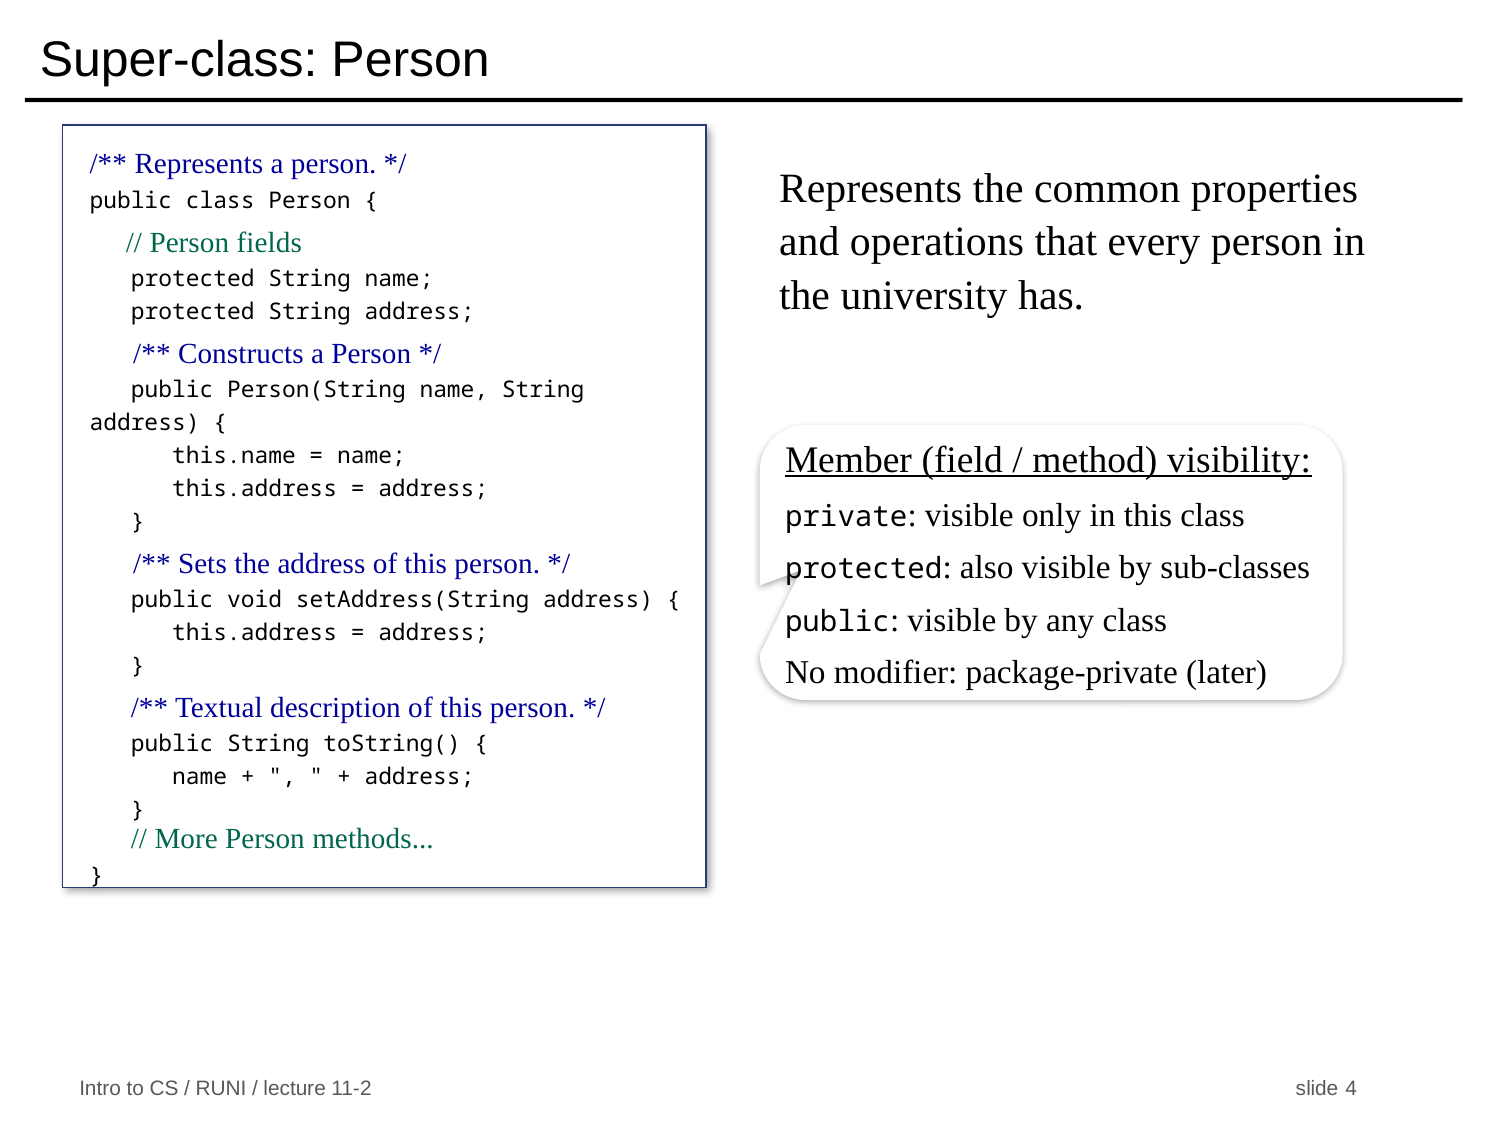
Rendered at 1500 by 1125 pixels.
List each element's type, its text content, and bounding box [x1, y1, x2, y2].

text_box Member (field / method) visibility: private: visible only in this class protected: also visible by sub-classes public: visible by any class No modifier: package-private (later) [758, 424, 1344, 701]
text_box /** Represents a person. */ public class Person { // Person fields protected String name; protected String address; /** Constructs a Person */ public Person(String name, String address) { this.name = name; this.address = address; } /** Sets the address of this person. */ public void setAddress(String address) { this.address = address; } /** Textual description of this person. */ public String toString() { name + ", " + address; } // More Person methods... } [62, 124, 707, 888]
title Super-class: Person [24, 12, 1463, 100]
text_box Represents the common properties and operations that every person in the university has. [764, 149, 1438, 363]
